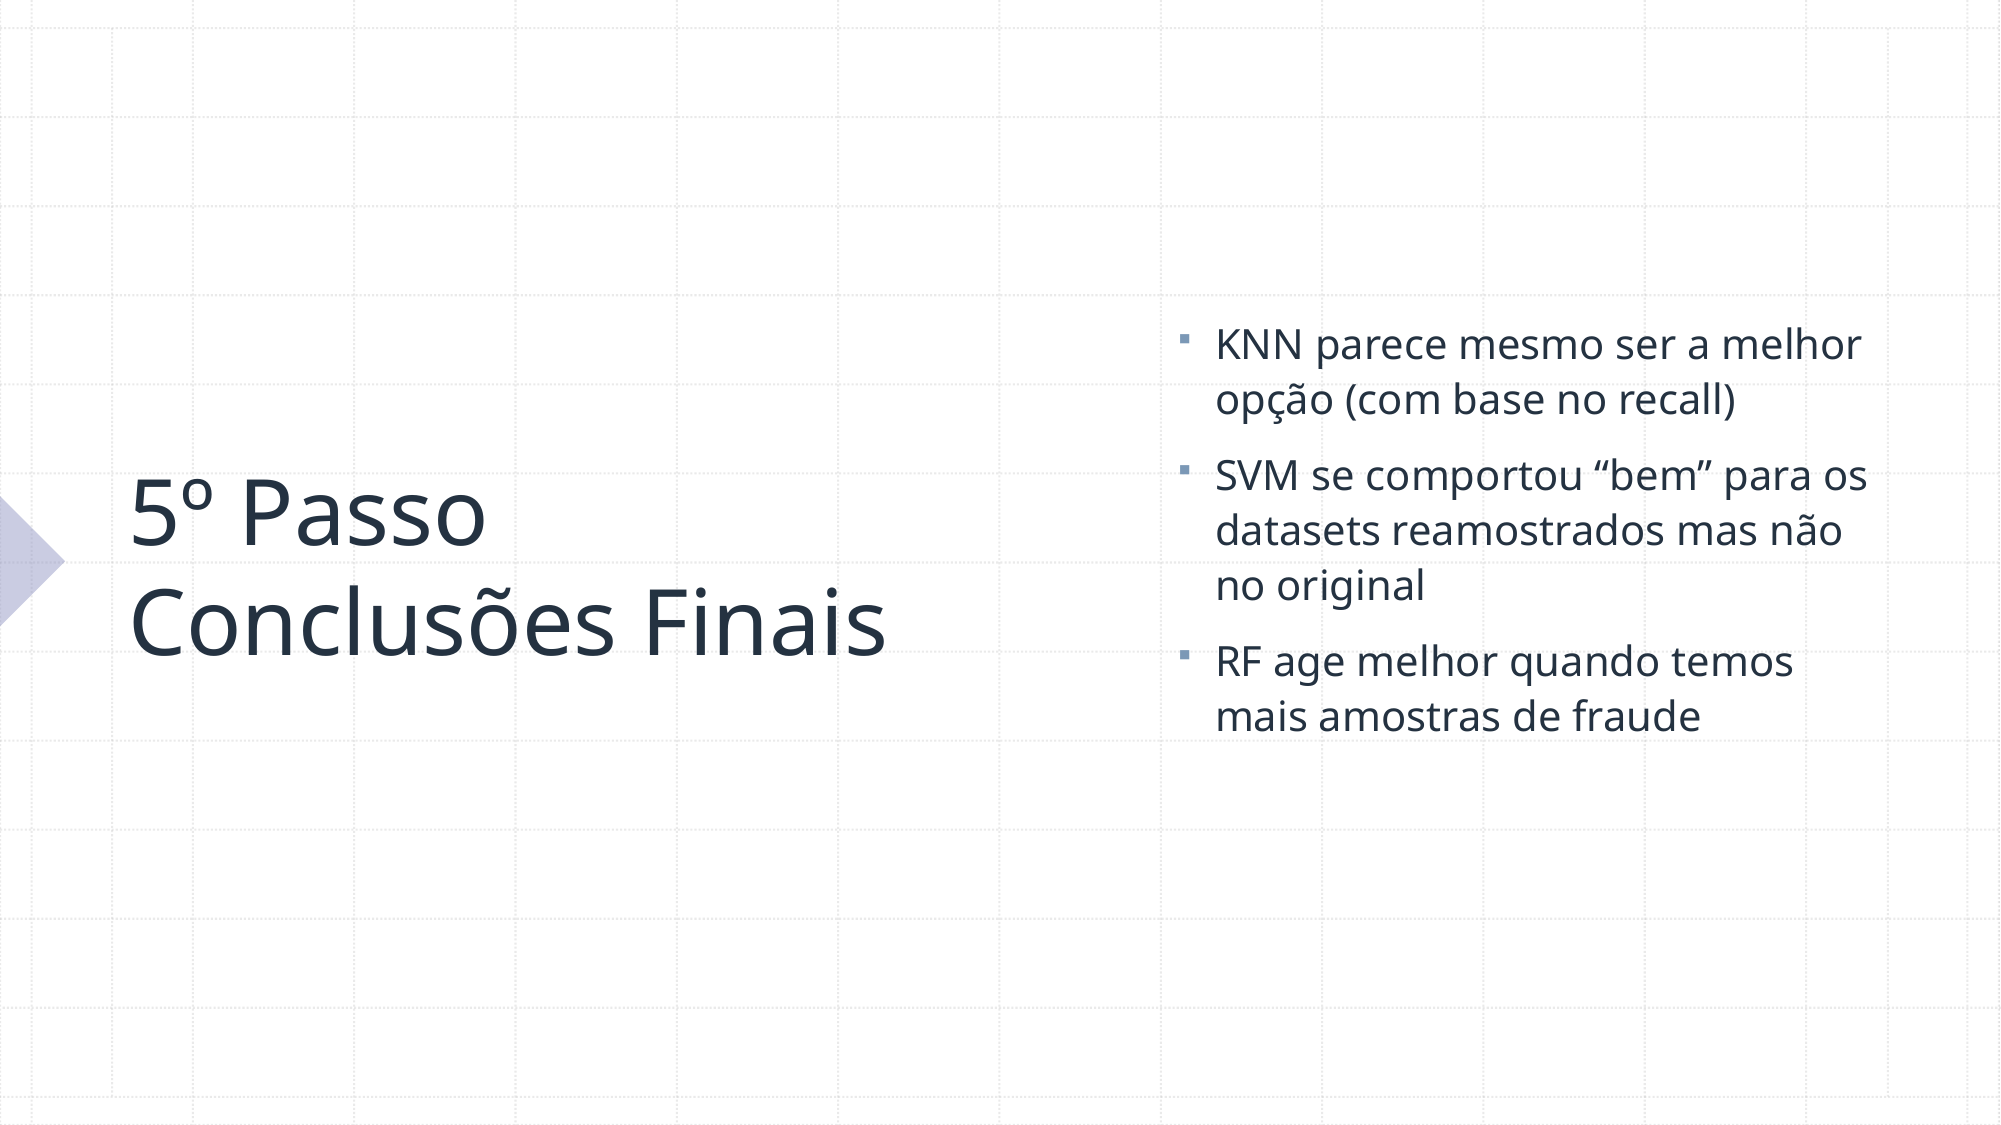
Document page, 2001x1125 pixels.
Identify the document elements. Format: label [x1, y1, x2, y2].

text_box [0, 0, 2000, 1125]
